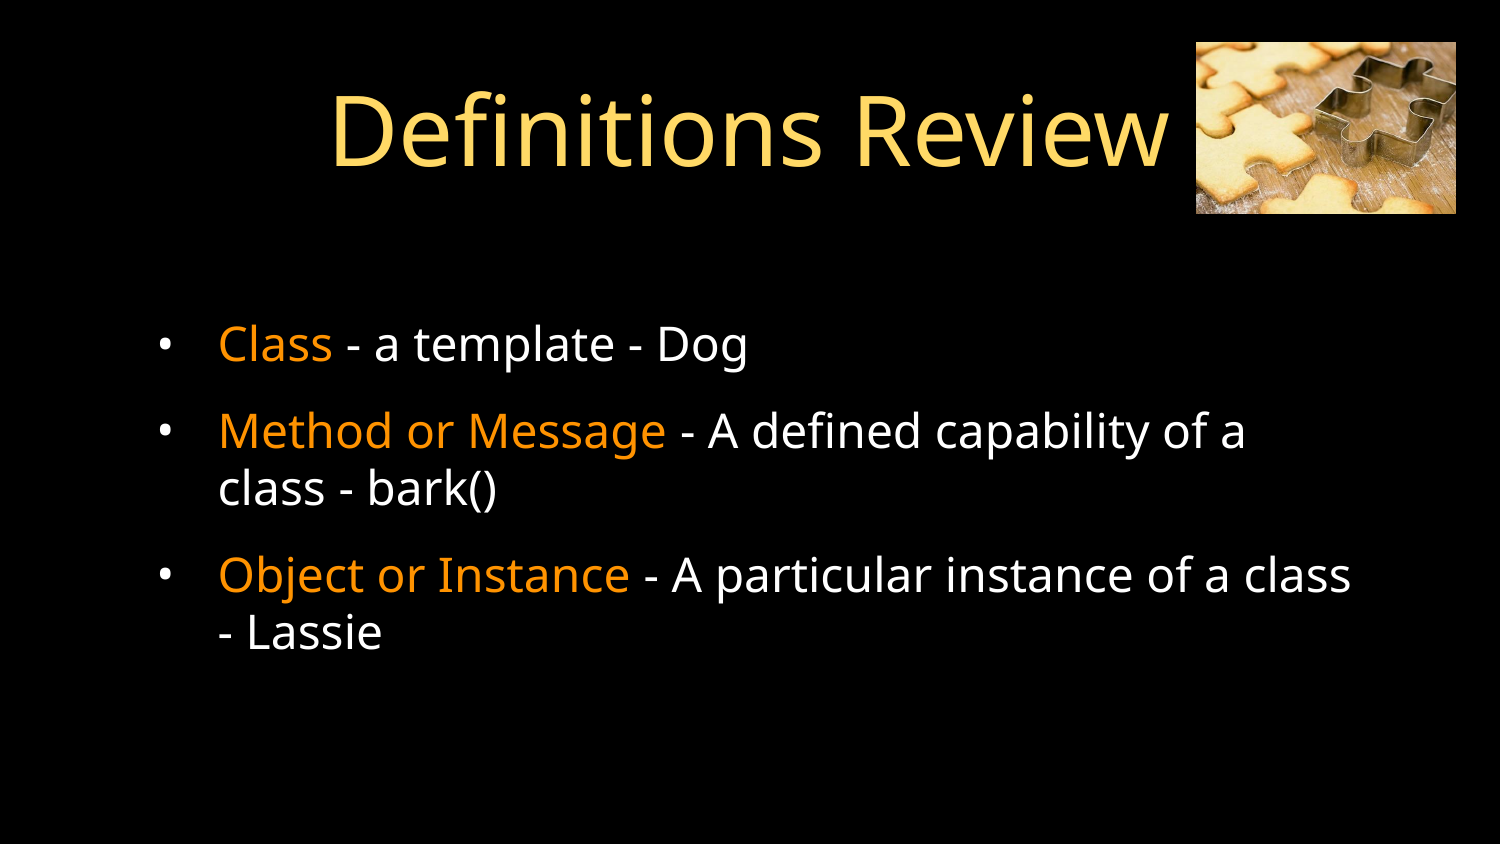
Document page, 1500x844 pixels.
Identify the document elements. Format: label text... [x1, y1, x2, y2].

list Class - a template - Dog Method or Message - A defined capability of a class - bark() Object or Instance - A particular instance of a class - Lassie [139, 239, 1360, 734]
title Definitions Review [139, 21, 1360, 233]
picture [1196, 42, 1456, 214]
